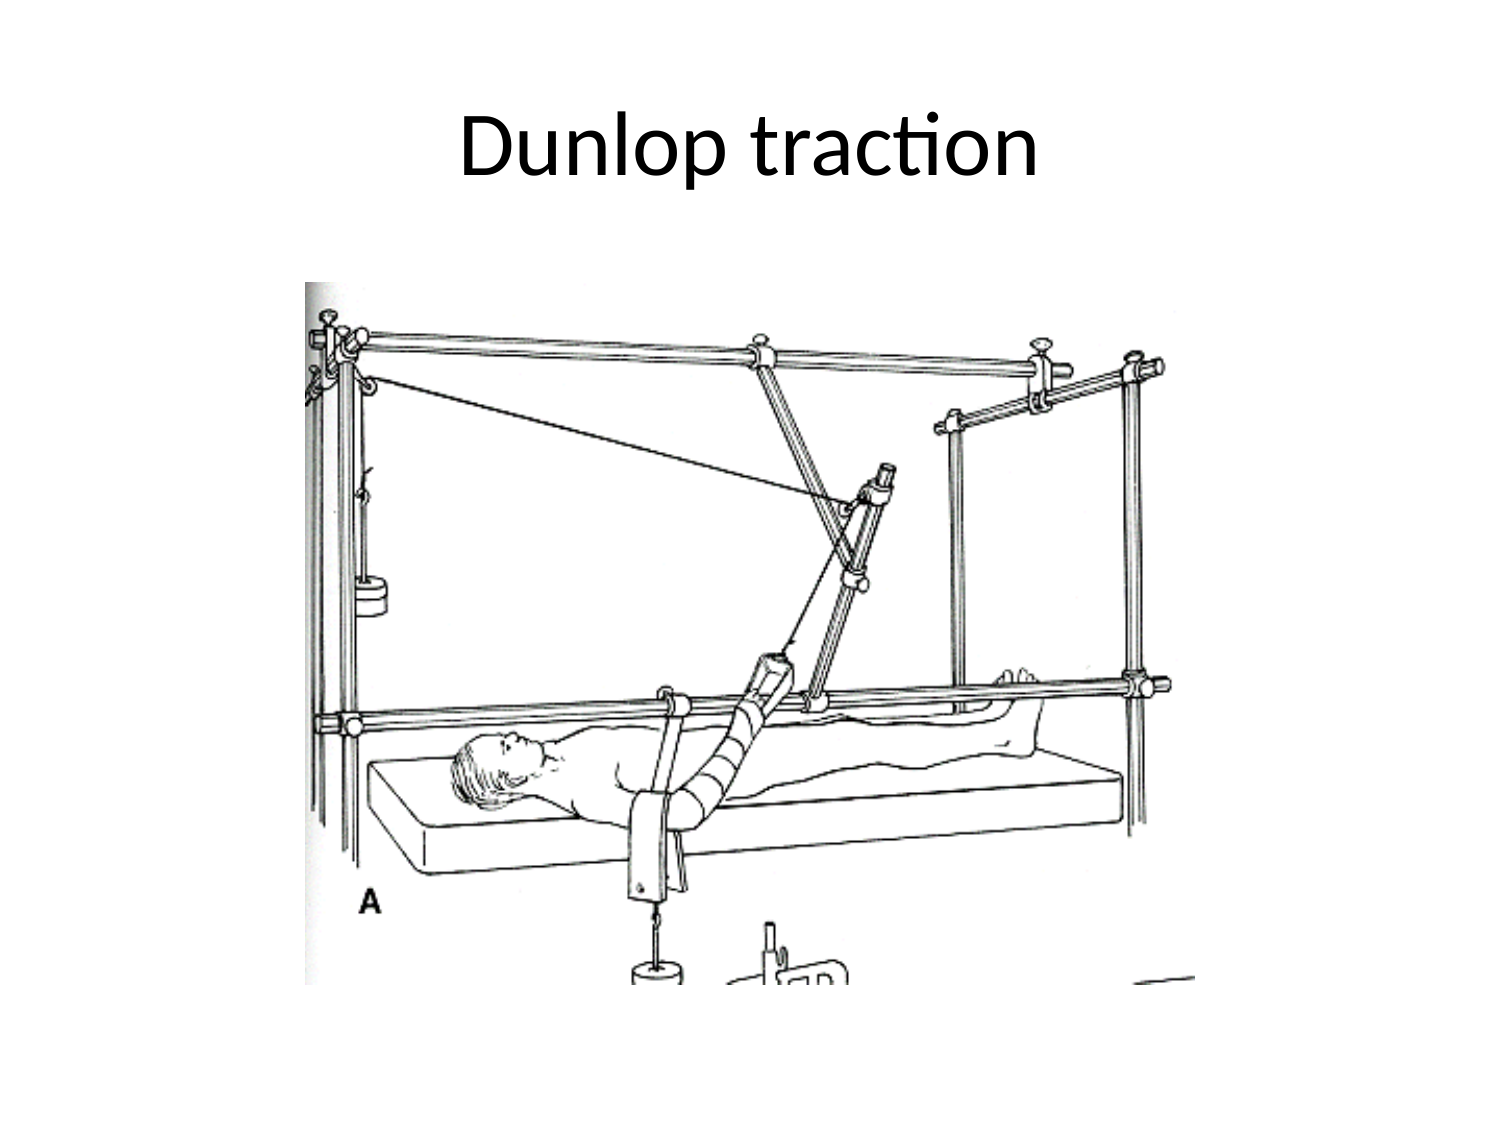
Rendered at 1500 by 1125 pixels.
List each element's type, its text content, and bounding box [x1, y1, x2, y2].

title Dunlop traction [75, 45, 1425, 233]
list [304, 282, 1195, 985]
